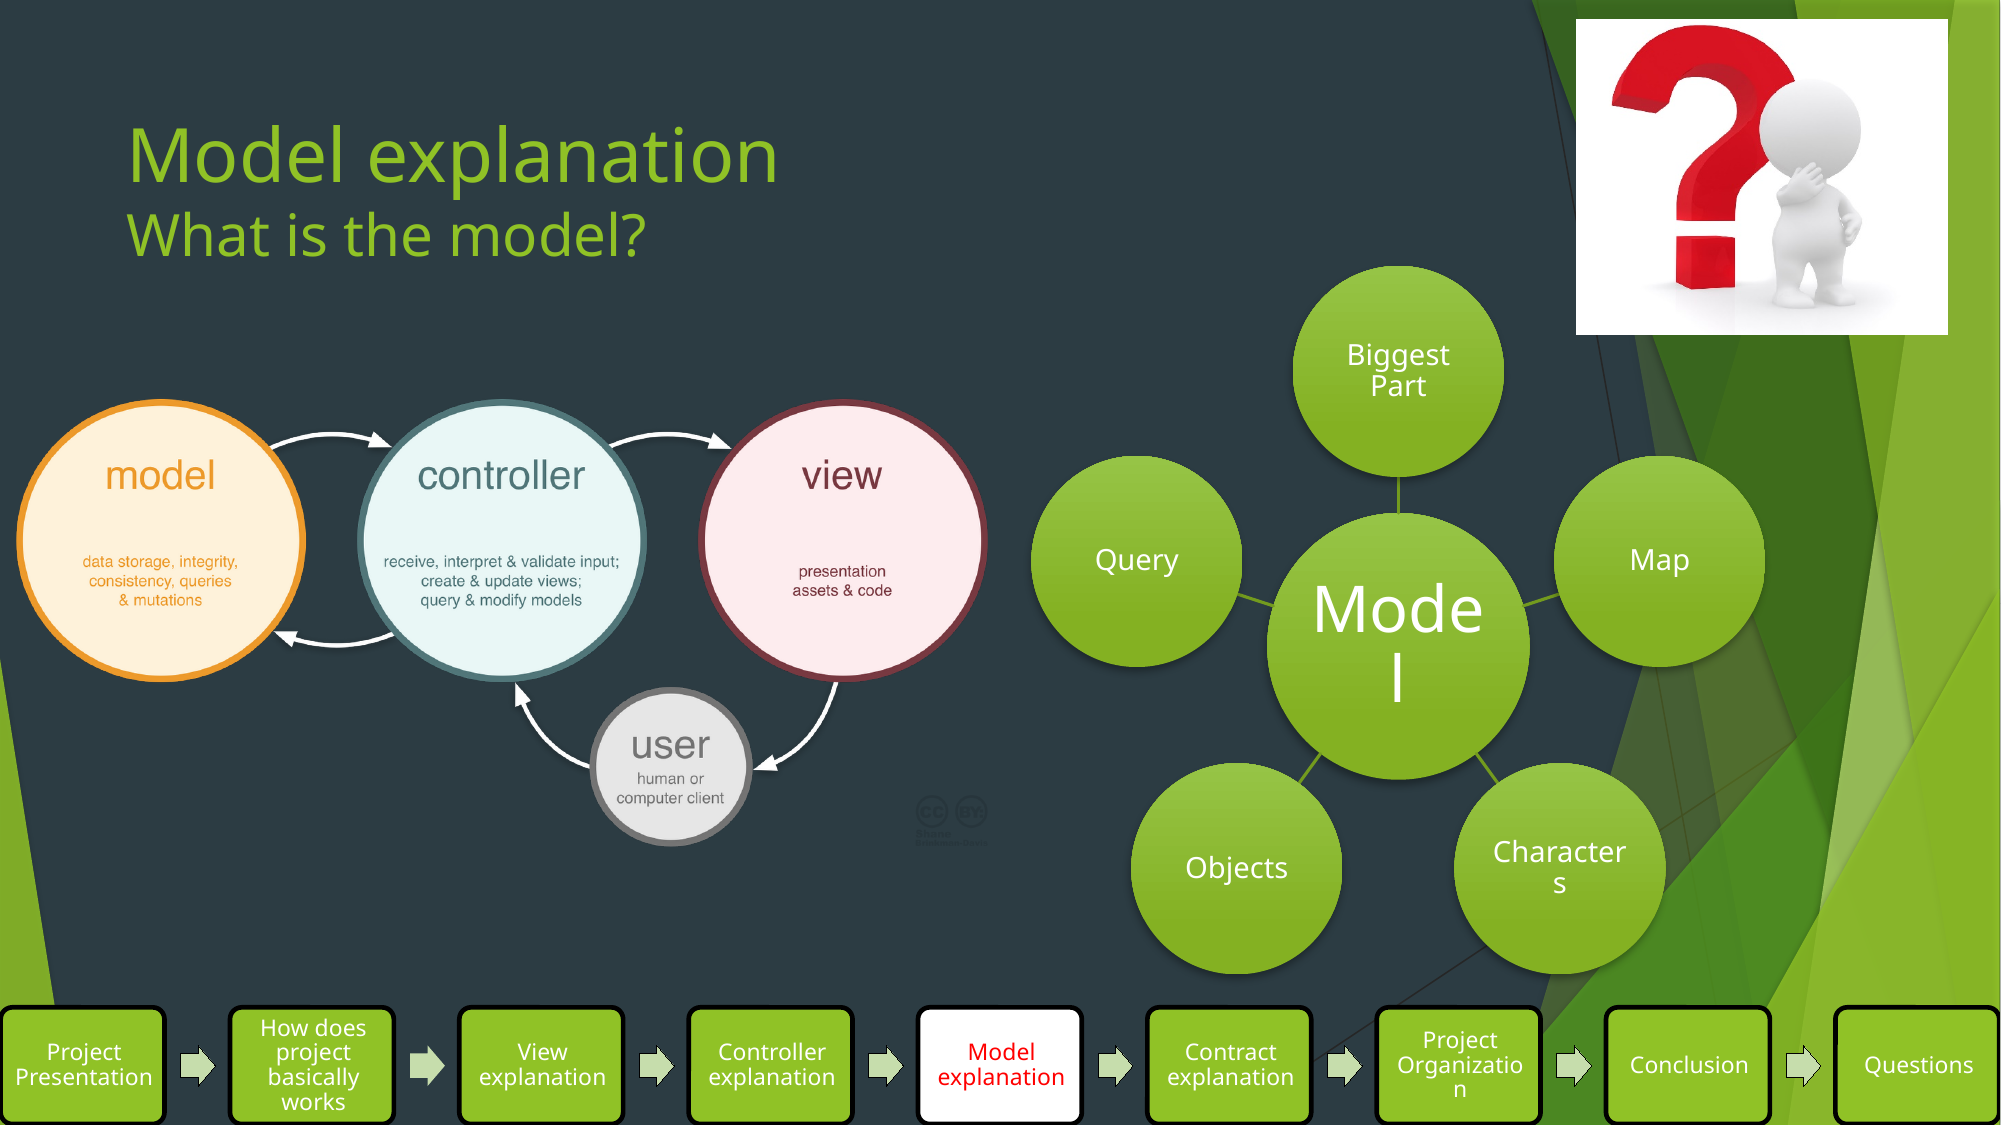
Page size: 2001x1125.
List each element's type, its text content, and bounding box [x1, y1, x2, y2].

picture [13, 396, 989, 848]
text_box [0, 993, 2000, 1125]
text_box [880, 262, 1917, 978]
title Model explanation What is the model? [111, 100, 1522, 317]
picture [1575, 19, 1948, 335]
